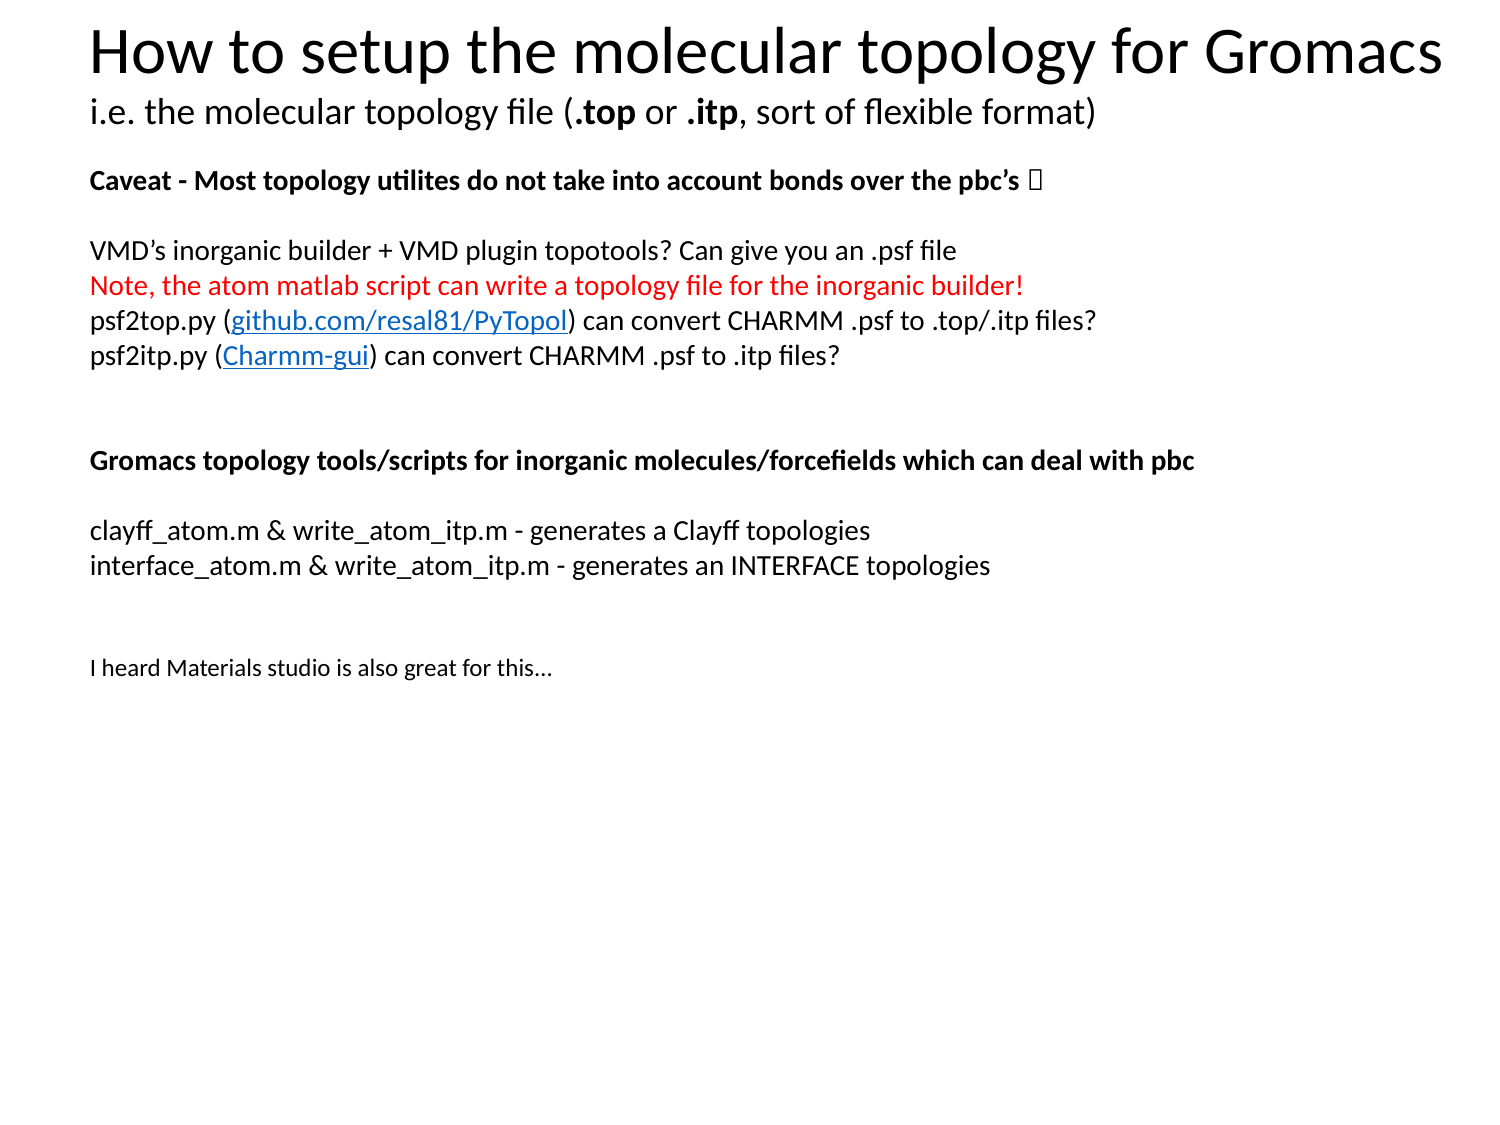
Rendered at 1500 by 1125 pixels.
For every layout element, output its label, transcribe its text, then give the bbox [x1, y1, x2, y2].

text_box How to setup the molecular topology for Gromacs i.e. the molecular topology file (.top or .itp, sort of flexible format) [0, 0, 1500, 140]
text_box Caveat - Most topology utilites do not take into account bonds over the pbc’s  VMD’s inorganic builder + VMD plugin topotools? Can give you an .psf file Note, the atom matlab script can write a topology file for the inorganic builder! psf2top.py (github.com/resal81/PyTopol) can convert CHARMM .psf to .top/.itp files? psf2itp.py (Charmm-gui) can convert CHARMM .psf to .itp files? Gromacs topology tools/scripts for inorganic molecules/forcefields which can deal with pbc clayff_atom.m & write_atom_itp.m - generates a Clayff topologies interface_atom.m & write_atom_itp.m - generates an INTERFACE topologies I heard Materials studio is also great for this… [0, 154, 1500, 734]
